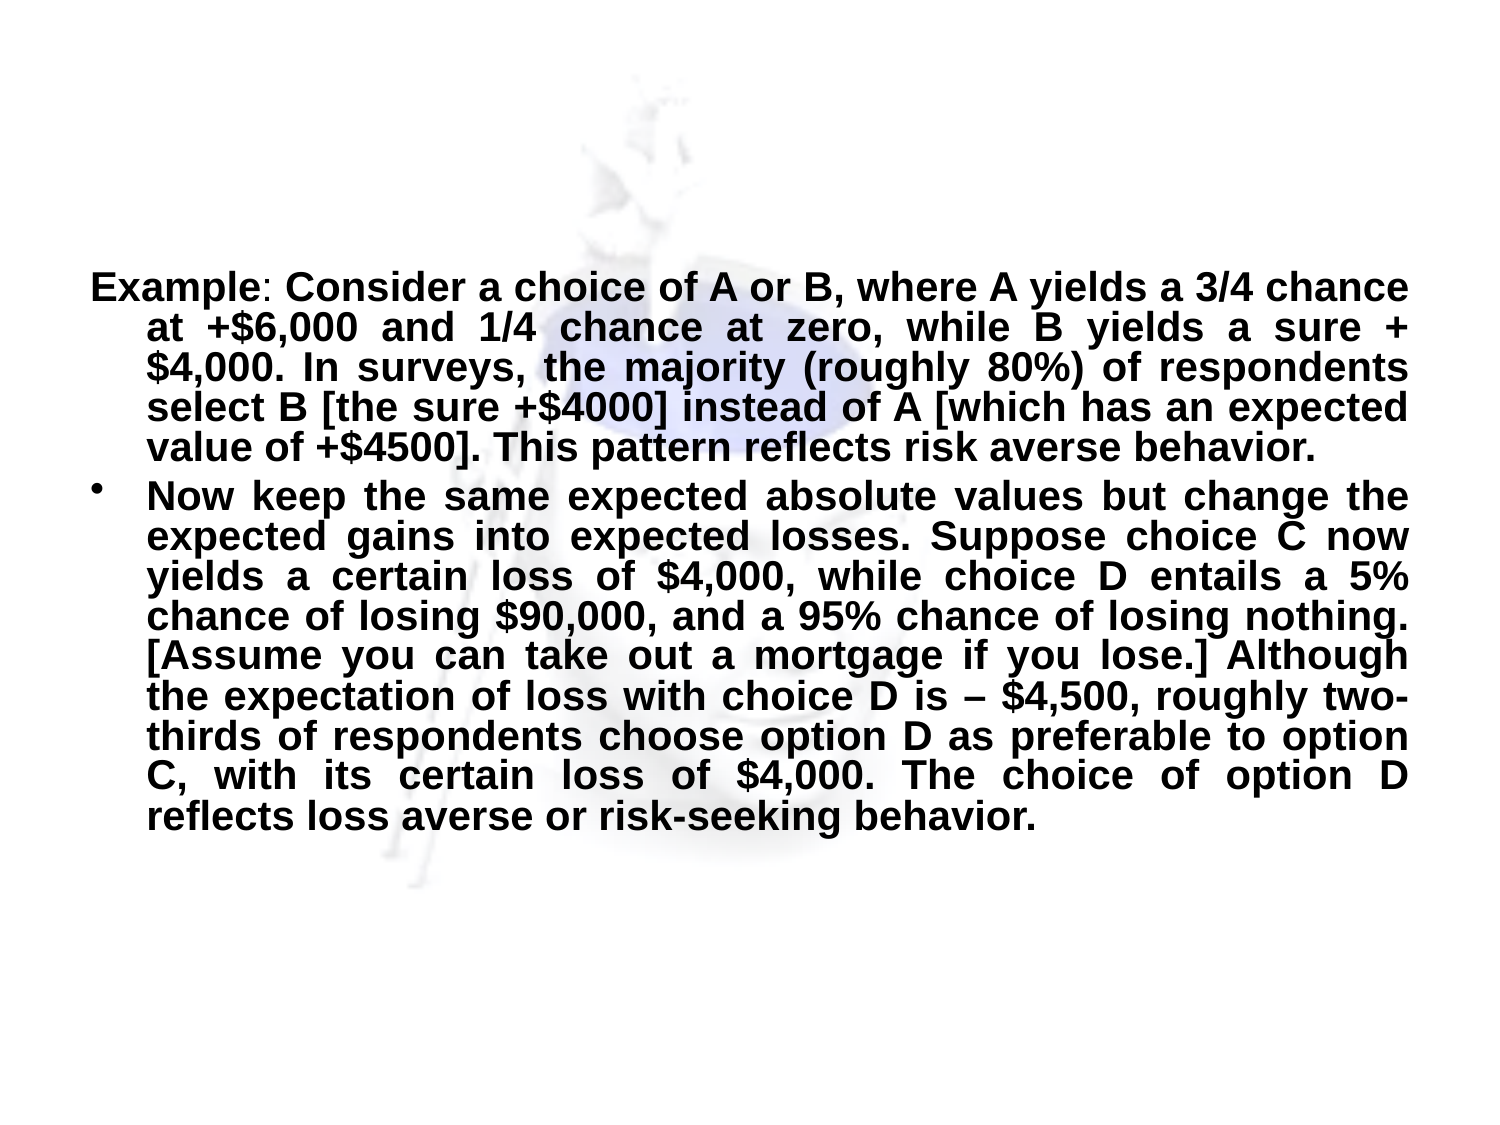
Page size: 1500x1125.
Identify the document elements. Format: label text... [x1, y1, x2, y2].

list Example: Consider a choice of A or B, where A yields a 3/4 chance at +$6,000 and 1/4 chance at zero, while B yields a sure +$4,000. In surveys, the majority (roughly 80%) of respondents select B [the sure +$4000] instead of A [which has an expected value of +$4500]. This pattern reflects risk averse behavior. Now keep the same expected absolute values but change the expected gains into expected losses. Suppose choice C now yields a certain loss of $4,000, while choice D entails a 5% chance of losing $90,000, and a 95% chance of losing nothing. [Assume you can take out a mortgage if you lose.] Although the expectation of loss with choice D is – $4,500, roughly two-thirds of respondents choose option D as preferable to option C, with its certain loss of $4,000. The choice of option D reflects loss averse or risk-seeking behavior. [74, 262, 1426, 1006]
